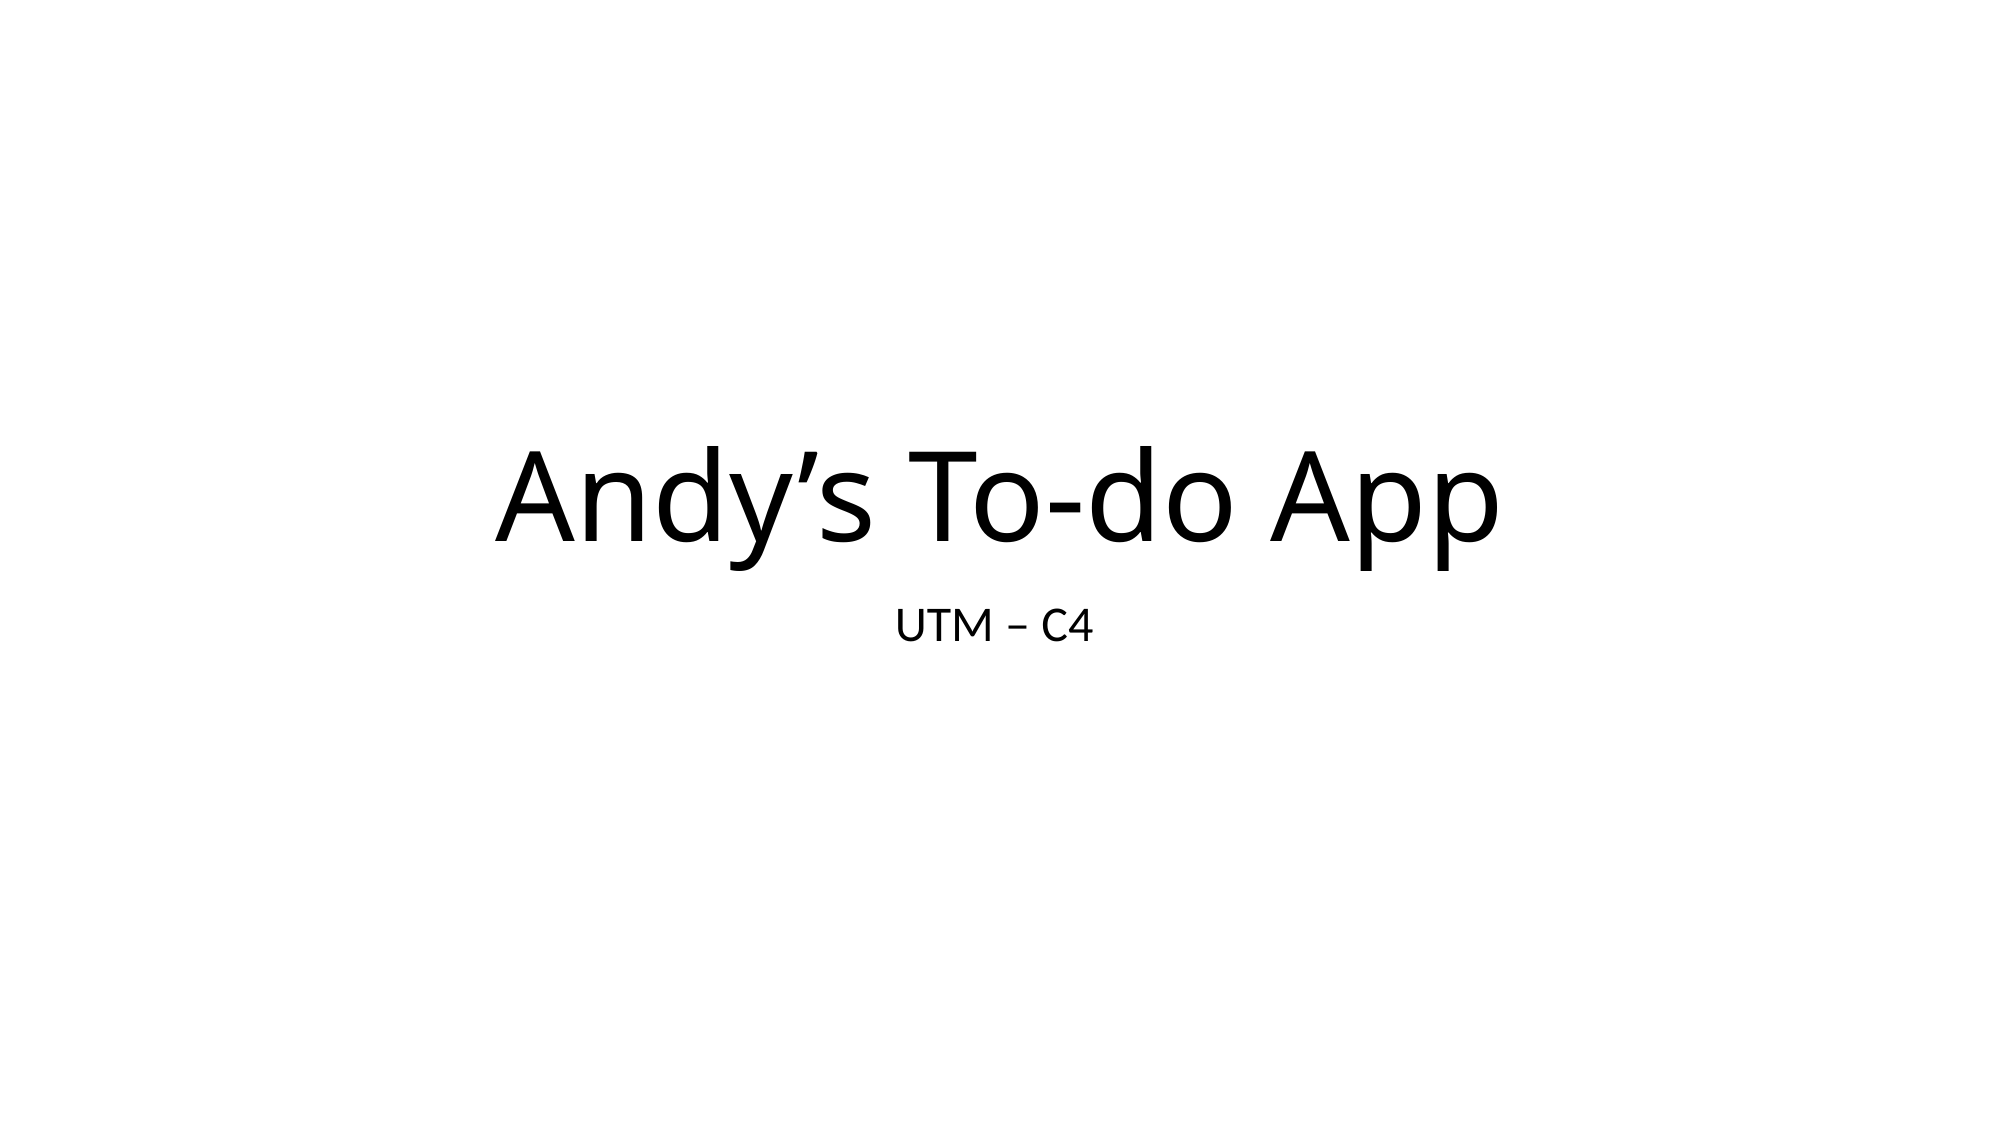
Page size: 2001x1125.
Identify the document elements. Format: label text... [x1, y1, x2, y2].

subtitle UTM – C4 [249, 590, 1750, 863]
title Andy’s To-do App [249, 184, 1750, 576]
